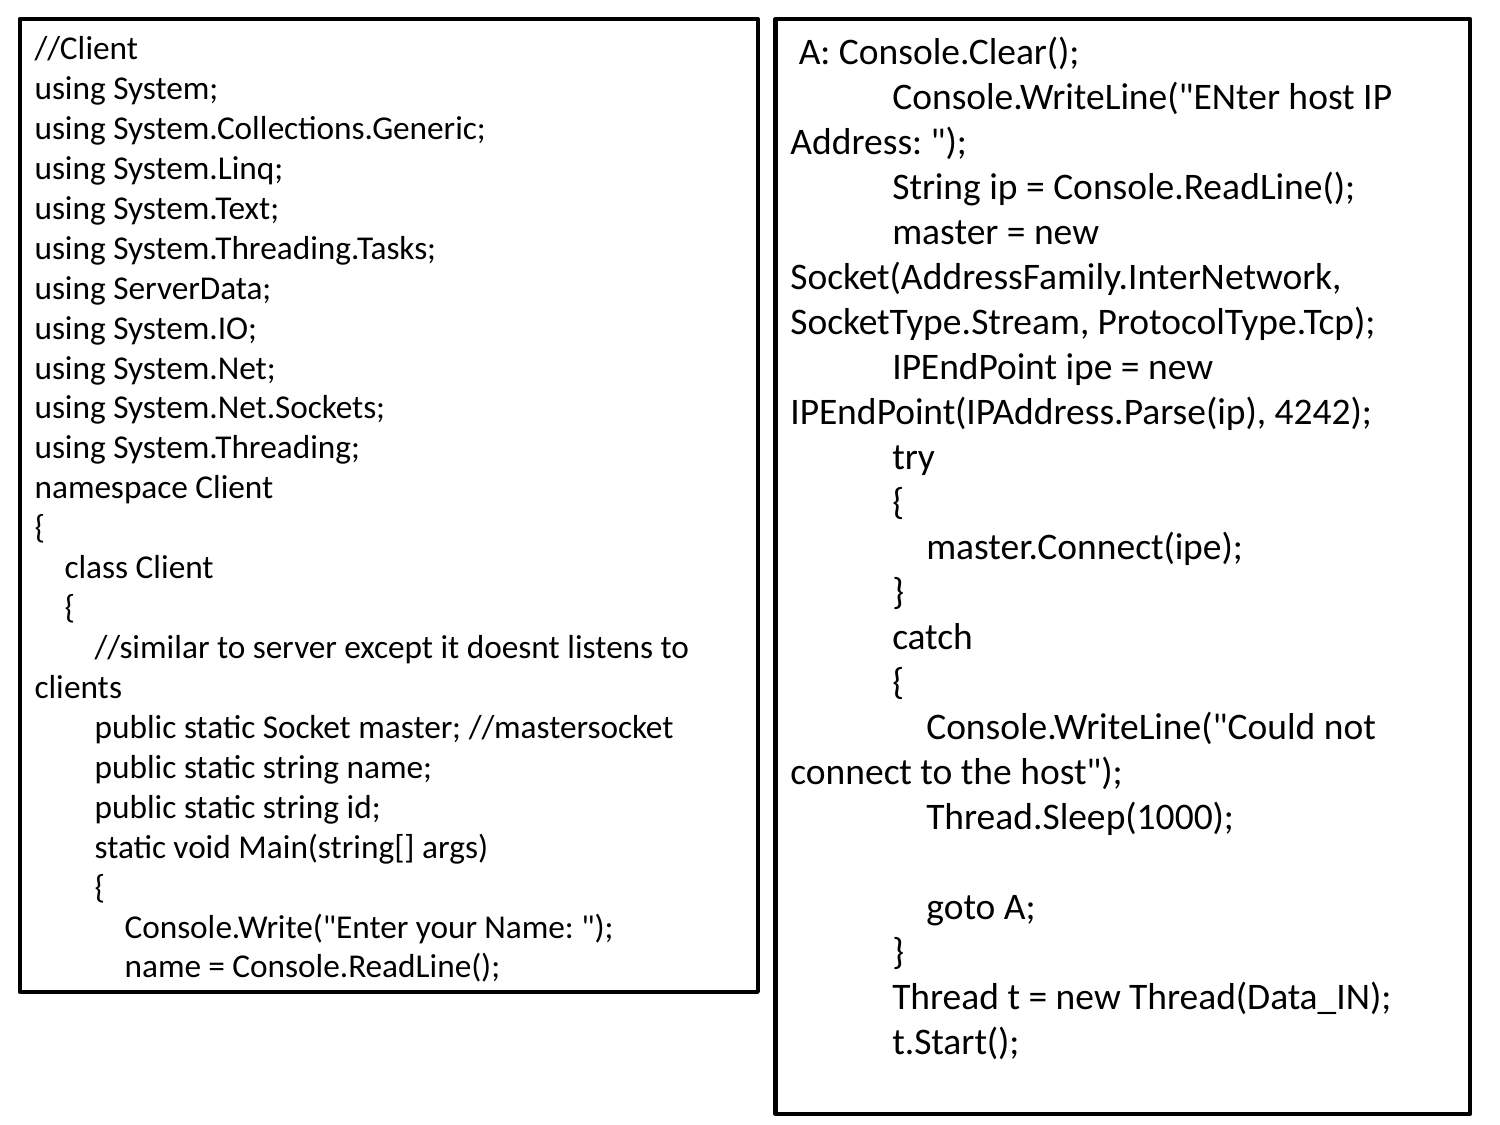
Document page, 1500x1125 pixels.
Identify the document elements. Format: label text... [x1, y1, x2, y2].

text_box //Client using System; using System.Collections.Generic; using System.Linq; using System.Text; using System.Threading.Tasks; using ServerData; using System.IO; using System.Net; using System.Net.Sockets; using System.Threading; namespace Client { class Client { //similar to server except it doesnt listens to clients public static Socket master; //mastersocket public static string name; public static string id; static void Main(string[] args) { Console.Write("Enter your Name: "); name = Console.ReadLine(); [18, 17, 760, 994]
text_box A: Console.Clear(); Console.WriteLine("ENter host IP Address: "); String ip = Console.ReadLine(); master = new Socket(AddressFamily.InterNetwork, SocketType.Stream, ProtocolType.Tcp); IPEndPoint ipe = new IPEndPoint(IPAddress.Parse(ip), 4242); try { master.Connect(ipe); } catch { Console.WriteLine("Could not connect to the host"); Thread.Sleep(1000); goto A; } Thread t = new Thread(Data_IN); t.Start(); [773, 17, 1472, 1116]
